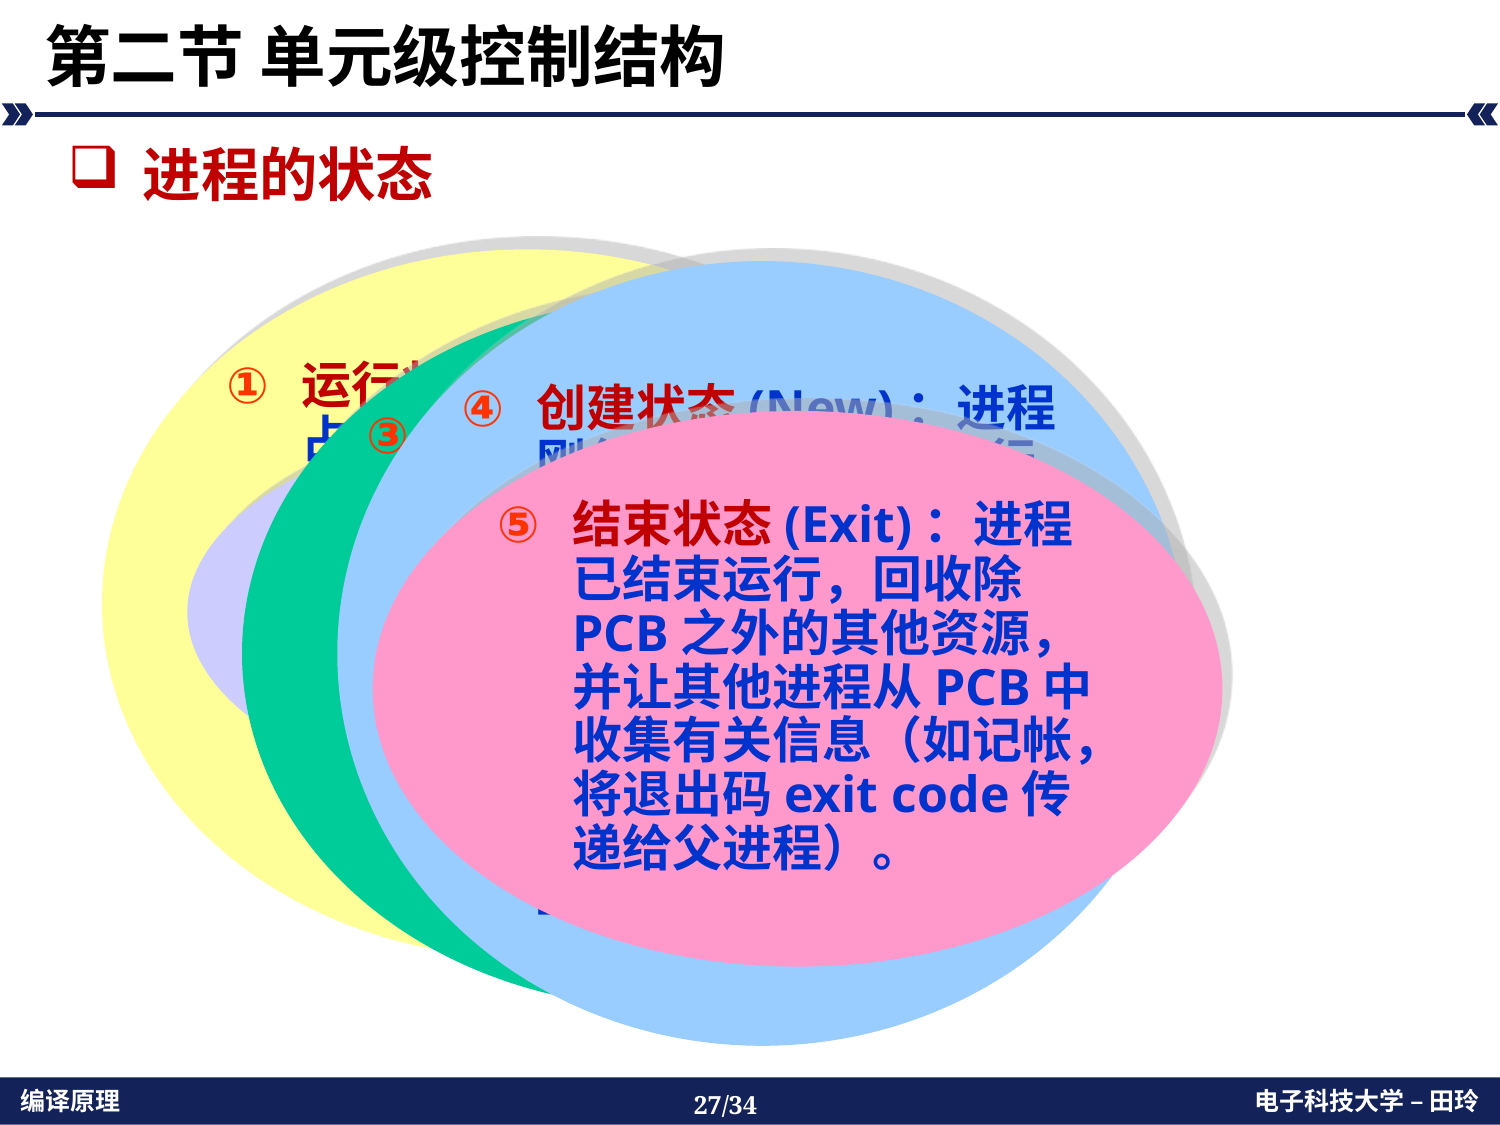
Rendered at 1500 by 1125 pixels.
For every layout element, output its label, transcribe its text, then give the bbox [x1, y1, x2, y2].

text_box 结束状态(Exit)：进程已结束运行，回收除PCB之外的其他资源，并让其他进程从PCB中收集有关信息（如记帐，将退出码exit code传递给父进程）。 [372, 410, 1223, 967]
text_box 运行状态(Running)：占用处理机资源；处于此状态的进程的数目小于等于CPU的数目。在没有其他进程可以执行时（如所有进程都在阻塞状态），通常会自动执行系统的idle进程（相当于空操作）。 [101, 249, 648, 949]
text_box 就绪状态(Ready)：进程已获得除处理机外的所需资源，等待分配处理机资源；只要分配CPU就可执行。 [187, 475, 299, 716]
text_box 阻塞状态(Blocked)：由于进程等待某种条件（如I/O操作或进程同步），在条件满足之前无法继续执行。该事件发生前即使把处理机分配给该进程，也无法运行。如：等待I/O操作的完成。 [242, 318, 549, 994]
text_box 进程的状态 [48, 134, 1447, 221]
text_box 创建状态(New)：进程刚创建，但还不能运行(一种可能的原因是OS对并发进程数的限制)；如：分配和建立PCB表项（可能有数目限制）、建立资源表格（如打开文件表）并分配资源，加载程序并建立地址空间表。 [337, 261, 1161, 1046]
title 第二节 单元级控制结构 [29, 8, 1471, 104]
